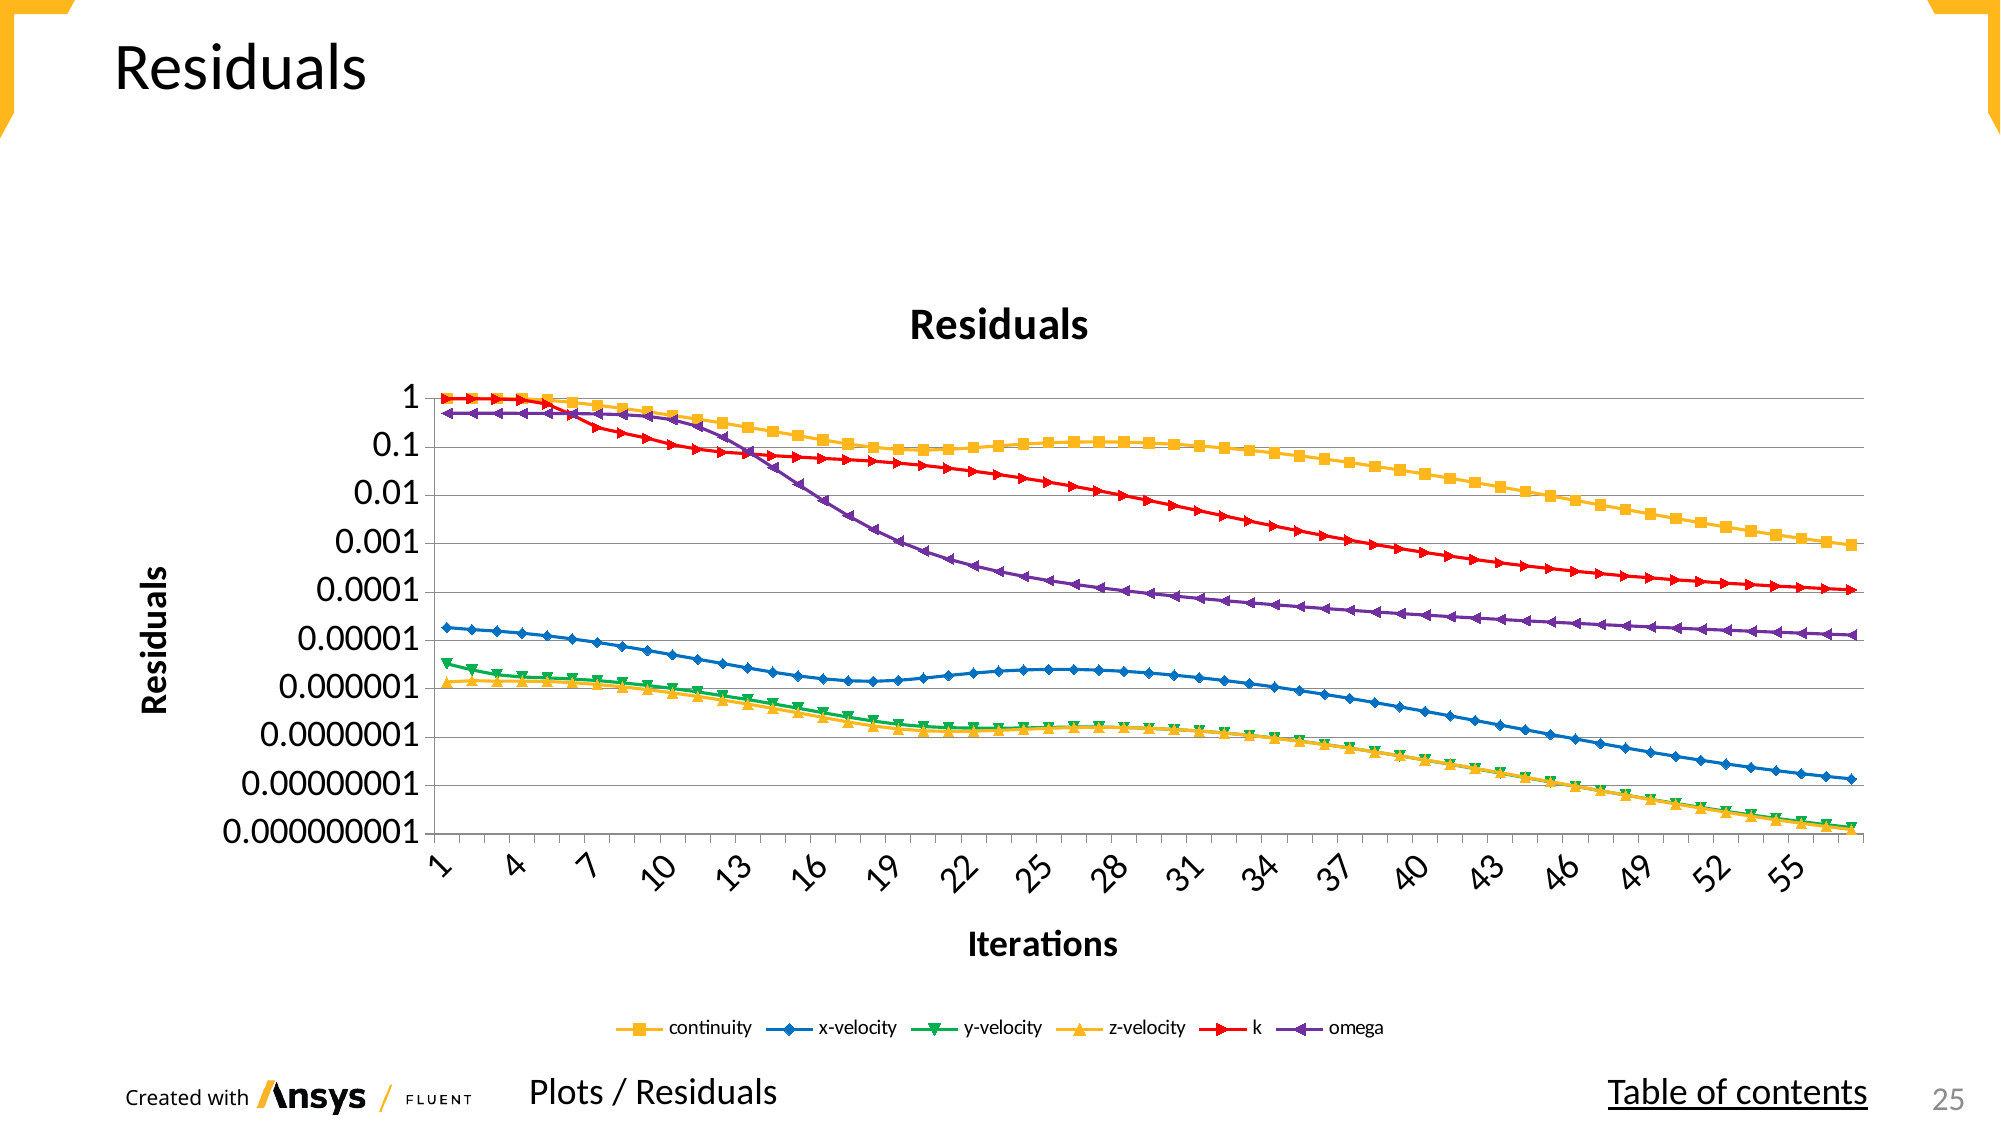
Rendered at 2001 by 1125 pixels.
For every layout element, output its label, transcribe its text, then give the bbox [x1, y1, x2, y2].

slide_number 22 [1905, 1077, 1981, 1118]
chart [99, 268, 1900, 1046]
list Plots / Residuals [514, 1065, 1587, 1117]
title Residuals [99, 24, 1900, 95]
picture [256, 1080, 474, 1115]
list Table of contents [1593, 1065, 1901, 1117]
